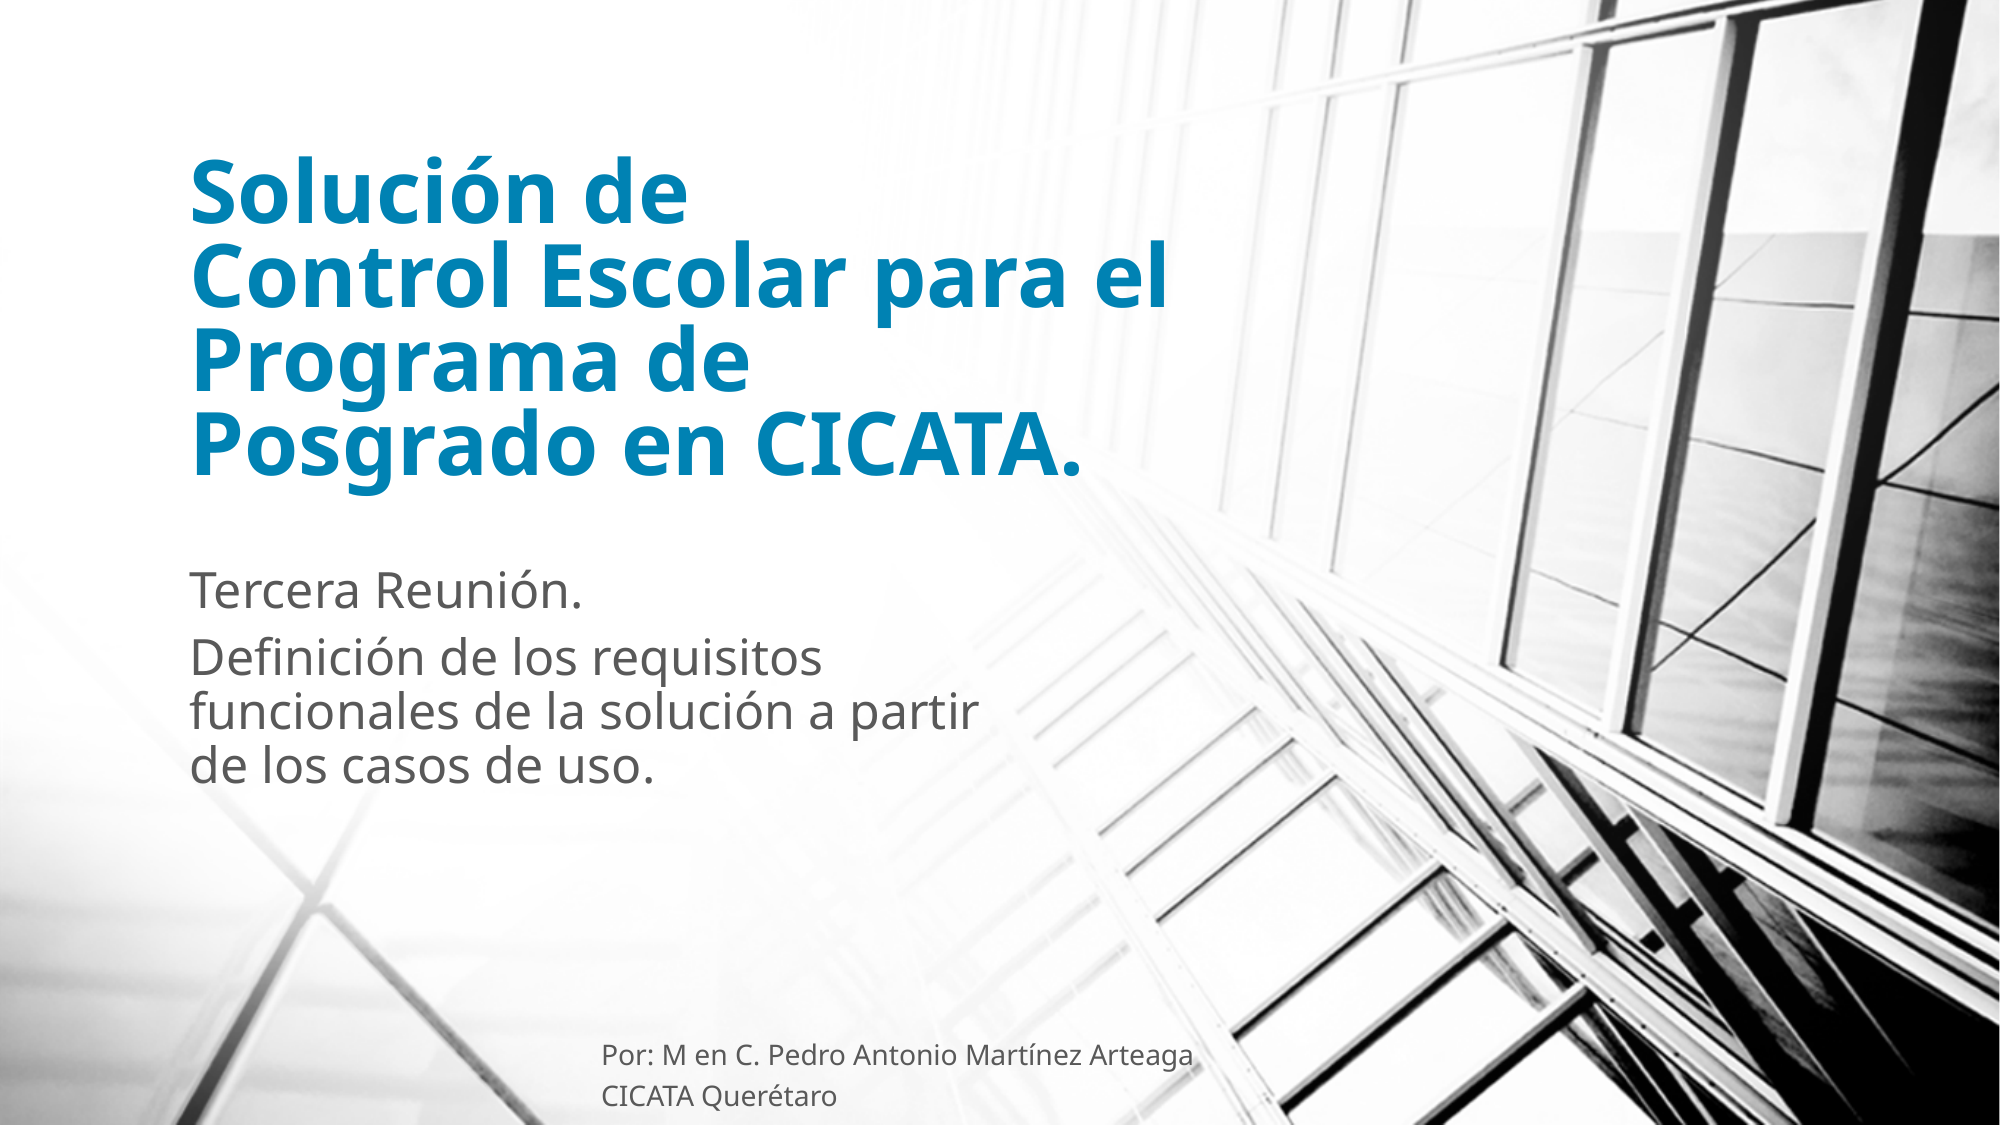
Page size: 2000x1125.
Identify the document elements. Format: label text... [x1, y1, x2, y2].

title Solución de Control Escolar para el Programa de Posgrado en CICATA. [174, 87, 1284, 500]
picture [0, 0, 2000, 1125]
text_box Por: M en C. Pedro Antonio Martínez Arteaga CICATA Querétaro [586, 1033, 1471, 1121]
subtitle Tercera Reunión. Definición de los requisitos funcionales de la solución a partir de los casos de uso. [174, 558, 1059, 835]
